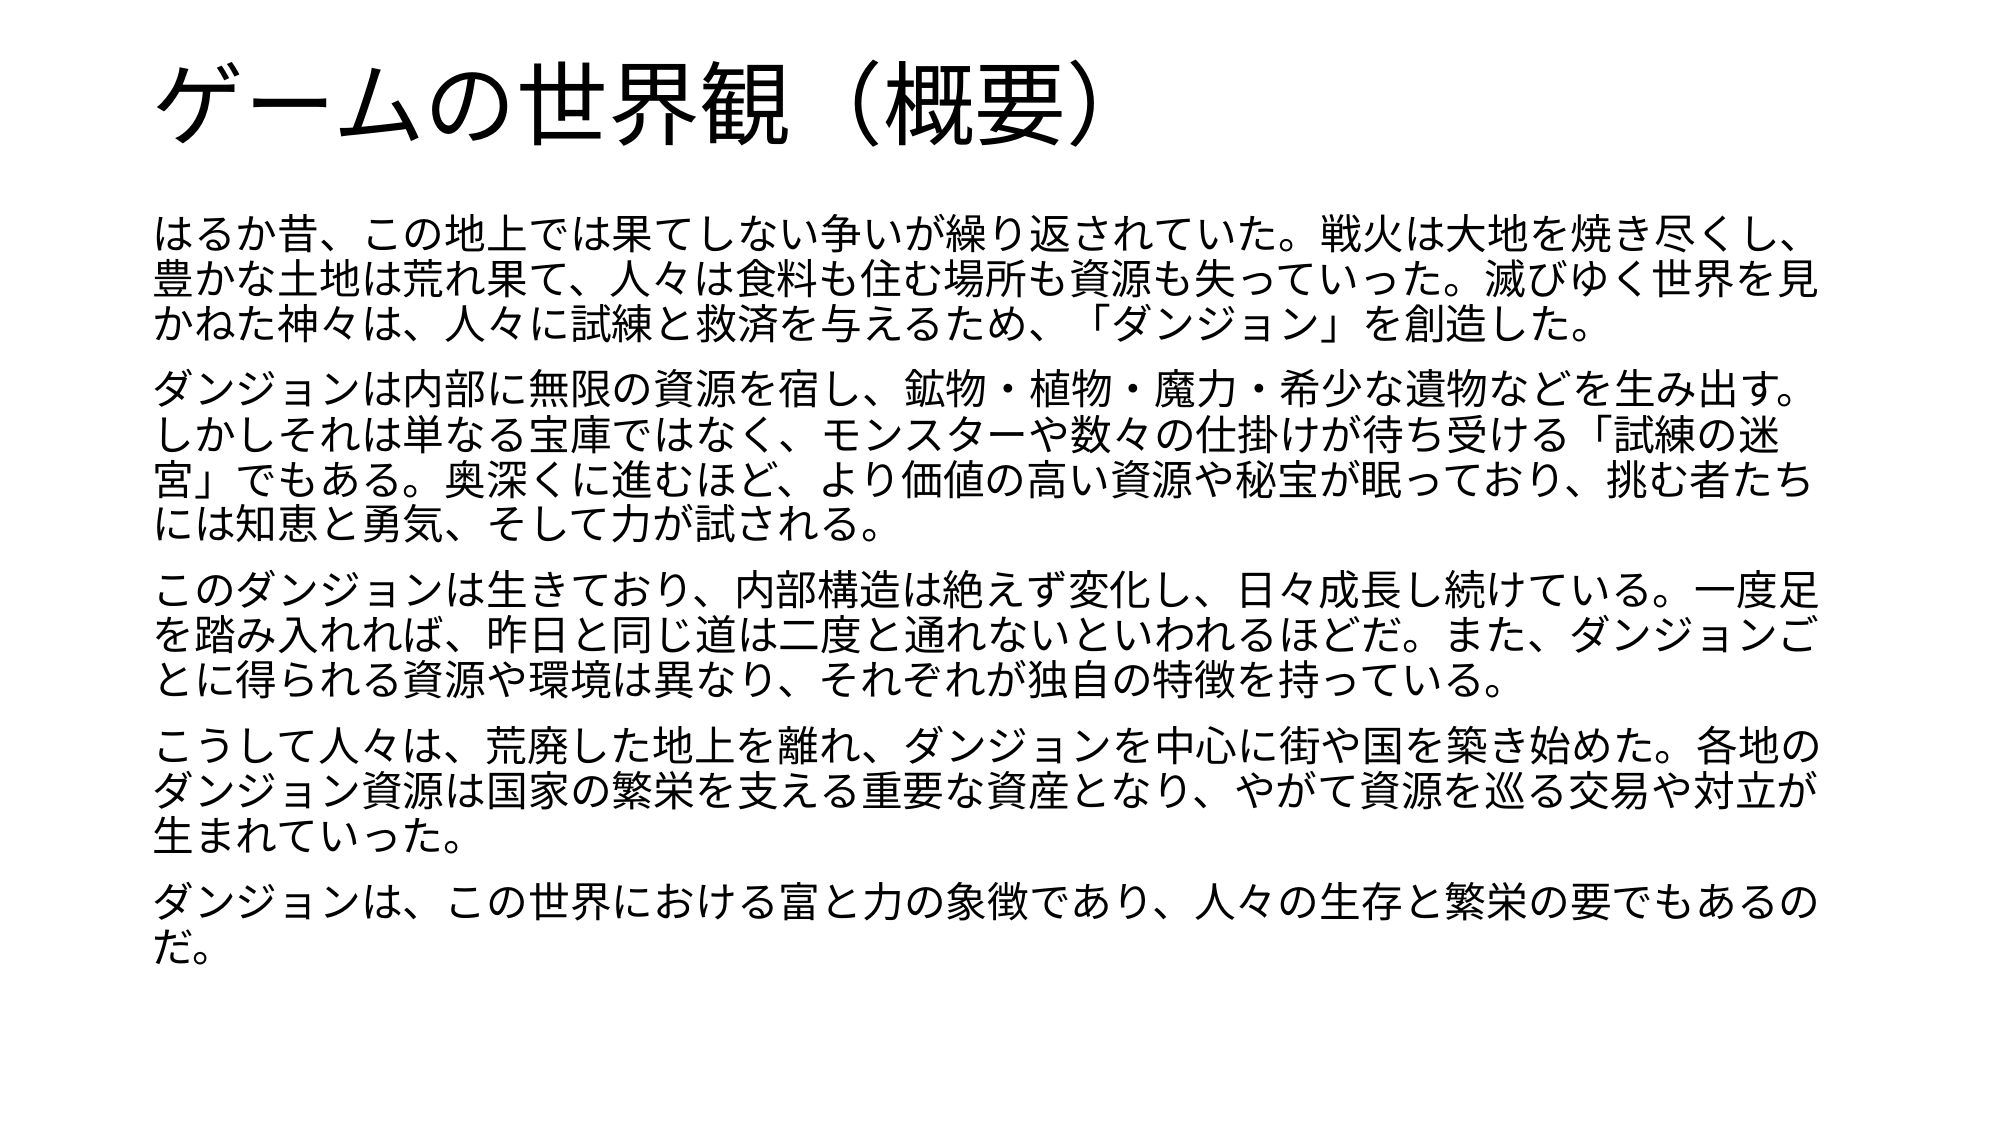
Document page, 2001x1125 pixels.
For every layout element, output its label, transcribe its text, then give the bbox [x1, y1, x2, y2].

list はるか昔、この地上では果てしない争いが繰り返されていた。戦火は大地を焼き尽くし、豊かな土地は荒れ果て、人々は食料も住む場所も資源も失っていった。滅びゆく世界を見かねた神々は、人々に試練と救済を与えるため、「ダンジョン」を創造した。 ダンジョンは内部に無限の資源を宿し、鉱物・植物・魔力・希少な遺物などを生み出す。しかしそれは単なる宝庫ではなく、モンスターや数々の仕掛けが待ち受ける「試練の迷宮」でもある。奥深くに進むほど、より価値の高い資源や秘宝が眠っており、挑む者たちには知恵と勇気、そして力が試される。 このダンジョンは生きており、内部構造は絶えず変化し、日々成長し続けている。一度足を踏み入れれば、昨日と同じ道は二度と通れないといわれるほどだ。また、ダンジョンごとに得られる資源や環境は異なり、それぞれが独自の特徴を持っている。 こうして人々は、荒廃した地上を離れ、ダンジョンを中心に街や国を築き始めた。各地のダンジョン資源は国家の繁栄を支える重要な資産となり、やがて資源を巡る交易や対立が生まれていった。 ダンジョンは、この世界における富と力の象徴であり、人々の生存と繁栄の要でもあるのだ。 [137, 205, 1863, 1050]
title ゲームの世界観（概要） [137, 0, 1863, 205]
